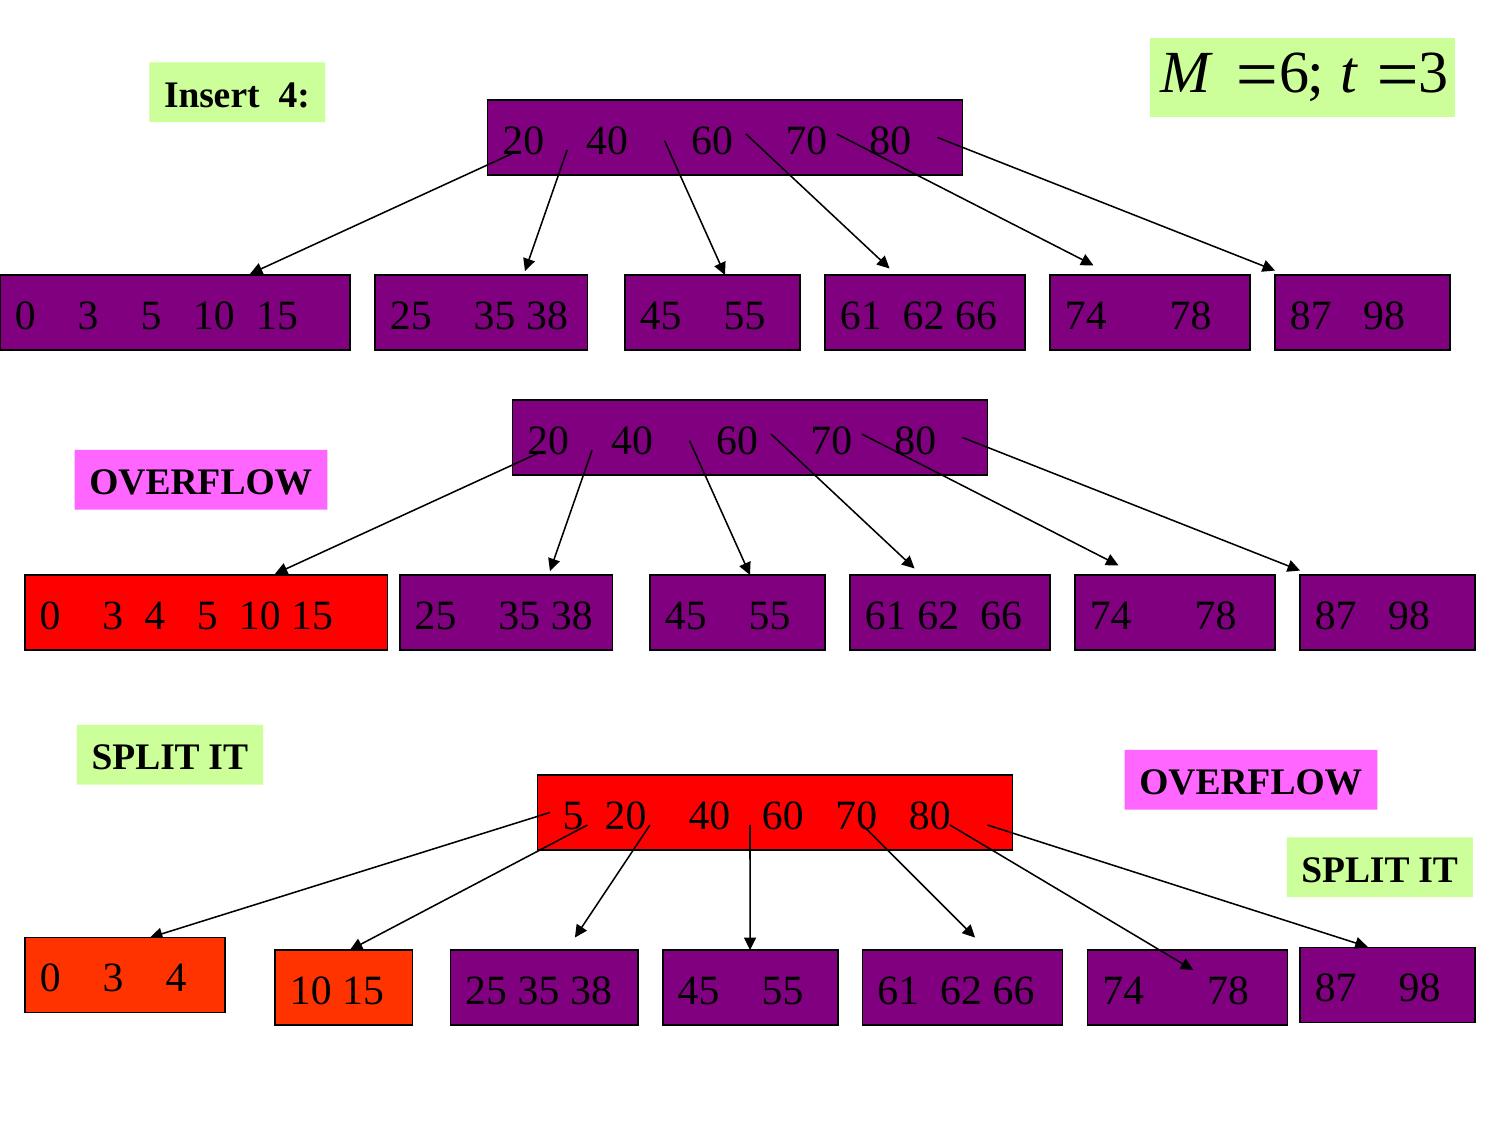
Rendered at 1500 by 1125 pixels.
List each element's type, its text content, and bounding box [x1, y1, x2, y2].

text_box 20 40 60 70 80 [487, 99, 963, 175]
text_box [962, 437, 1300, 572]
text_box 45 55 [663, 949, 838, 1025]
text_box 45 55 [624, 274, 800, 350]
text_box [937, 137, 1276, 272]
text_box [861, 434, 1119, 566]
text_box 61 62 66 [825, 274, 1025, 350]
text_box [548, 449, 593, 572]
text_box 0 3 4 5 10 15 [24, 574, 388, 650]
text_box 25 35 38 [374, 274, 588, 350]
text_box [770, 433, 915, 569]
text_box SPLIT IT [1286, 837, 1473, 898]
text_box 25 35 38 [450, 949, 638, 1025]
text_box [249, 153, 513, 274]
text_box 87 98 [1299, 574, 1475, 650]
text_box [689, 440, 751, 575]
text_box OVERFLOW [1124, 749, 1378, 810]
text_box 74 78 [1087, 949, 1288, 1025]
text_box 0 3 4 [24, 937, 225, 1013]
text_box OVERFLOW [74, 449, 328, 510]
text_box [987, 824, 1368, 949]
text_box [150, 812, 551, 937]
text_box Insert 4: [149, 62, 326, 123]
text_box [1149, 37, 1456, 118]
text_box [574, 824, 651, 938]
text_box [836, 134, 1094, 266]
text_box [949, 824, 1194, 971]
text_box [743, 824, 757, 950]
text_box 20 40 60 70 80 [512, 399, 988, 475]
text_box SPLIT IT [76, 724, 264, 785]
text_box 5 20 40 60 70 80 [537, 774, 1013, 850]
text_box 45 55 [650, 574, 825, 650]
text_box 74 78 [1074, 574, 1275, 650]
text_box 25 35 38 [399, 574, 613, 650]
text_box [274, 453, 538, 575]
text_box [862, 824, 976, 938]
text_box 0 3 5 10 15 [0, 274, 350, 350]
text_box [745, 133, 890, 269]
text_box 74 78 [1050, 274, 1250, 350]
text_box [523, 149, 568, 272]
text_box 61 62 66 [849, 574, 1050, 650]
text_box 87 98 [1275, 274, 1450, 350]
text_box 10 15 [274, 949, 413, 1025]
text_box 61 62 66 [862, 949, 1063, 1025]
text_box 87 98 [1299, 947, 1475, 1023]
text_box [349, 824, 588, 950]
text_box [664, 140, 726, 275]
